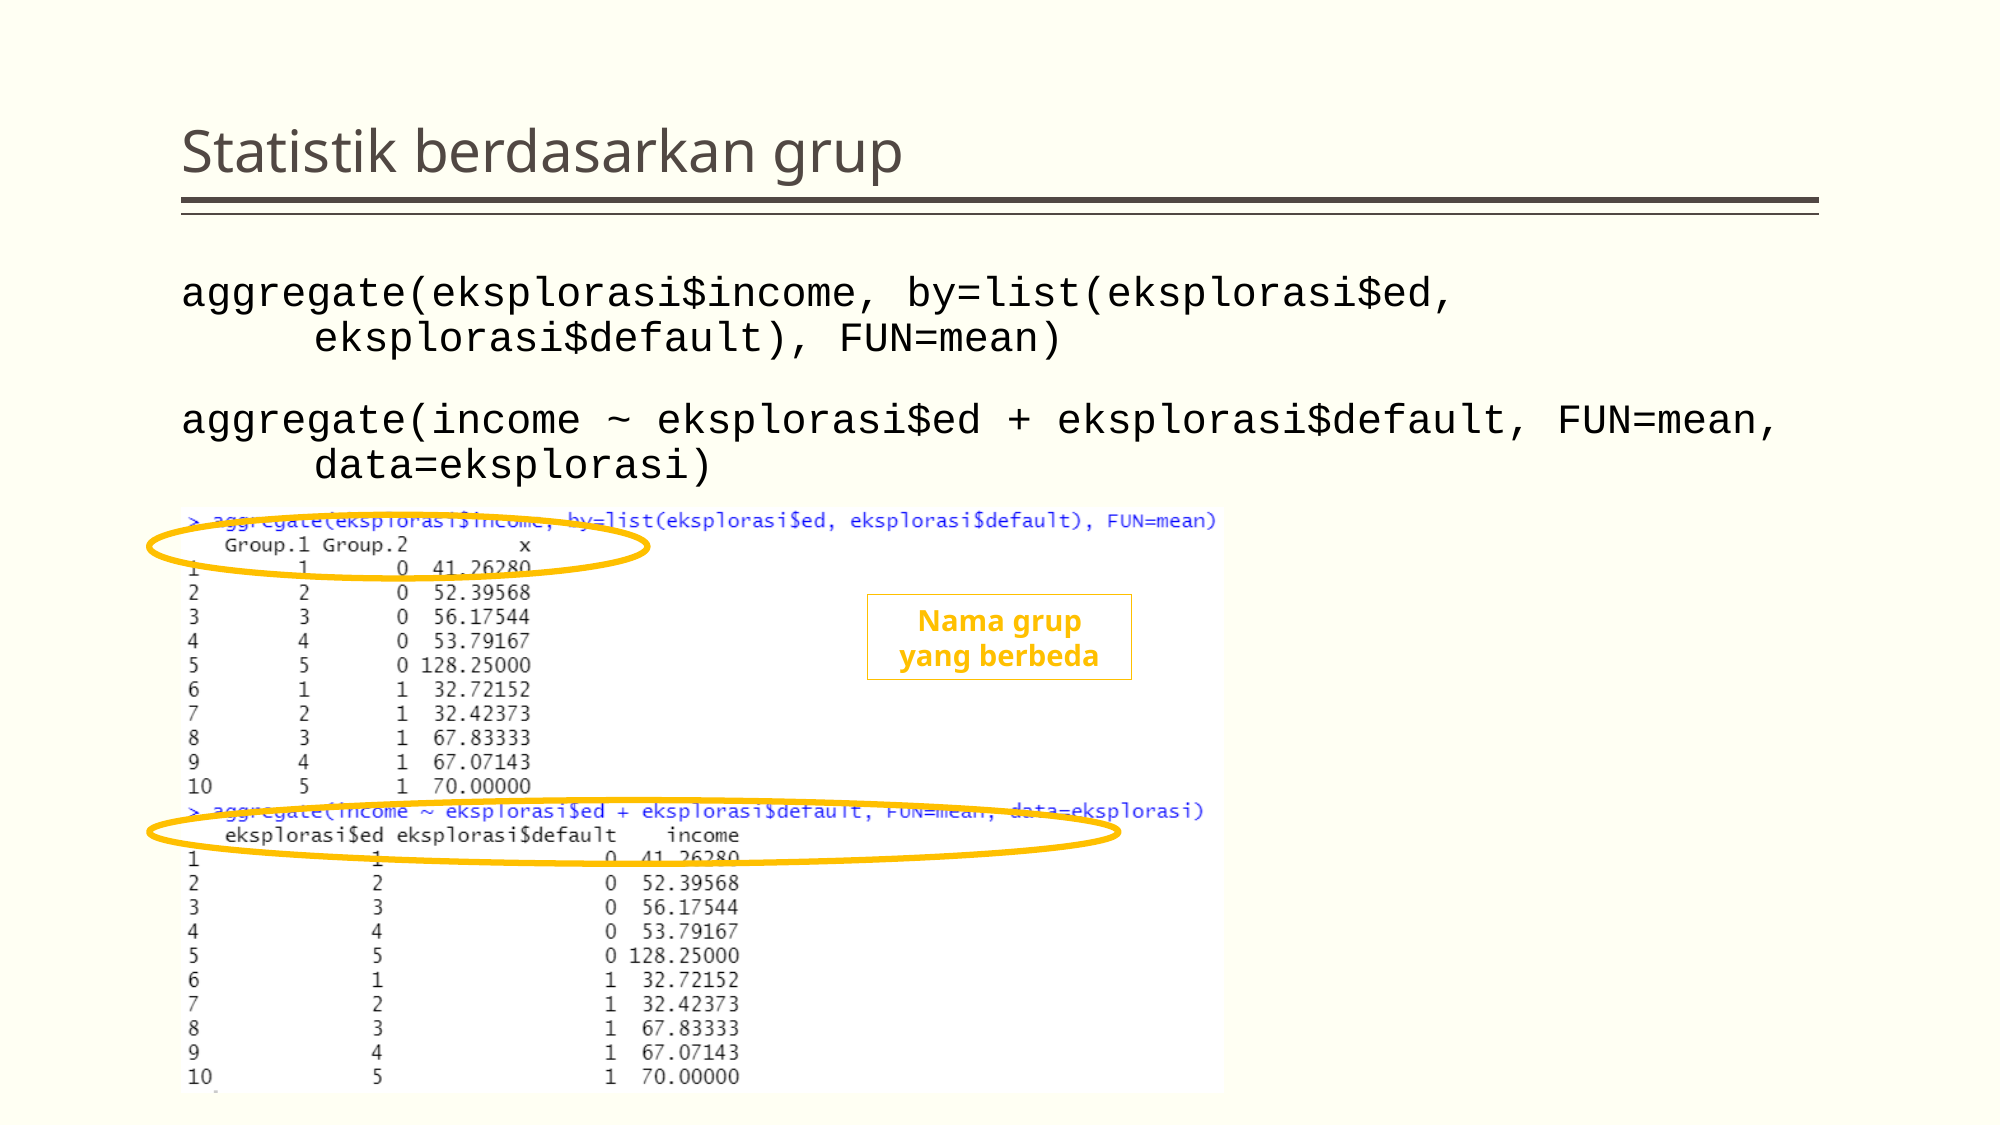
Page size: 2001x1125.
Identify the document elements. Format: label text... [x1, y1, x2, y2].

list aggregate(eksplorasi$income, by=list(eksplorasi$ed, eksplorasi$default), FUN=mean) aggregate(income ~ eksplorasi$ed + eksplorasi$default, FUN=mean, data=eksplorasi) [181, 262, 1793, 1013]
title Statistik berdasarkan grup [181, 12, 1819, 193]
text_box [145, 528, 175, 565]
picture [181, 507, 1224, 1093]
text_box [145, 817, 175, 847]
